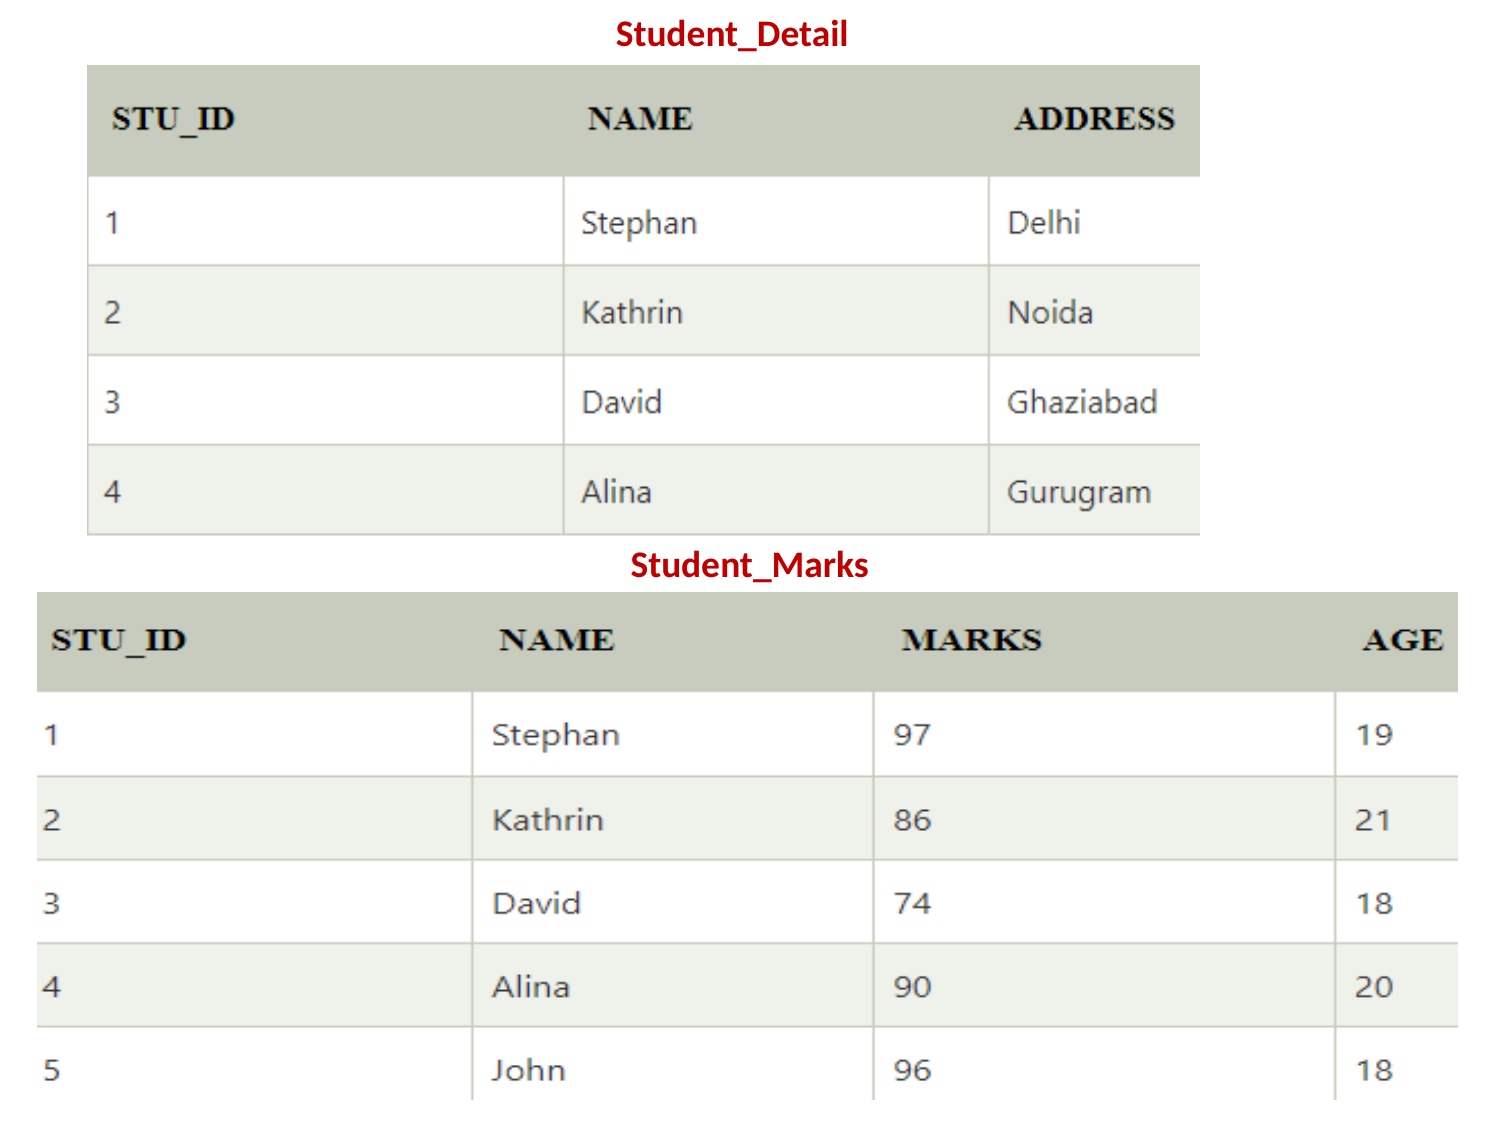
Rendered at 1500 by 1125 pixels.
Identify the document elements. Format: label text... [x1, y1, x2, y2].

text_box Student_Marks [615, 546, 885, 591]
picture [37, 592, 1458, 1101]
picture [87, 65, 1201, 538]
text_box Student_Detail [601, 1, 864, 62]
